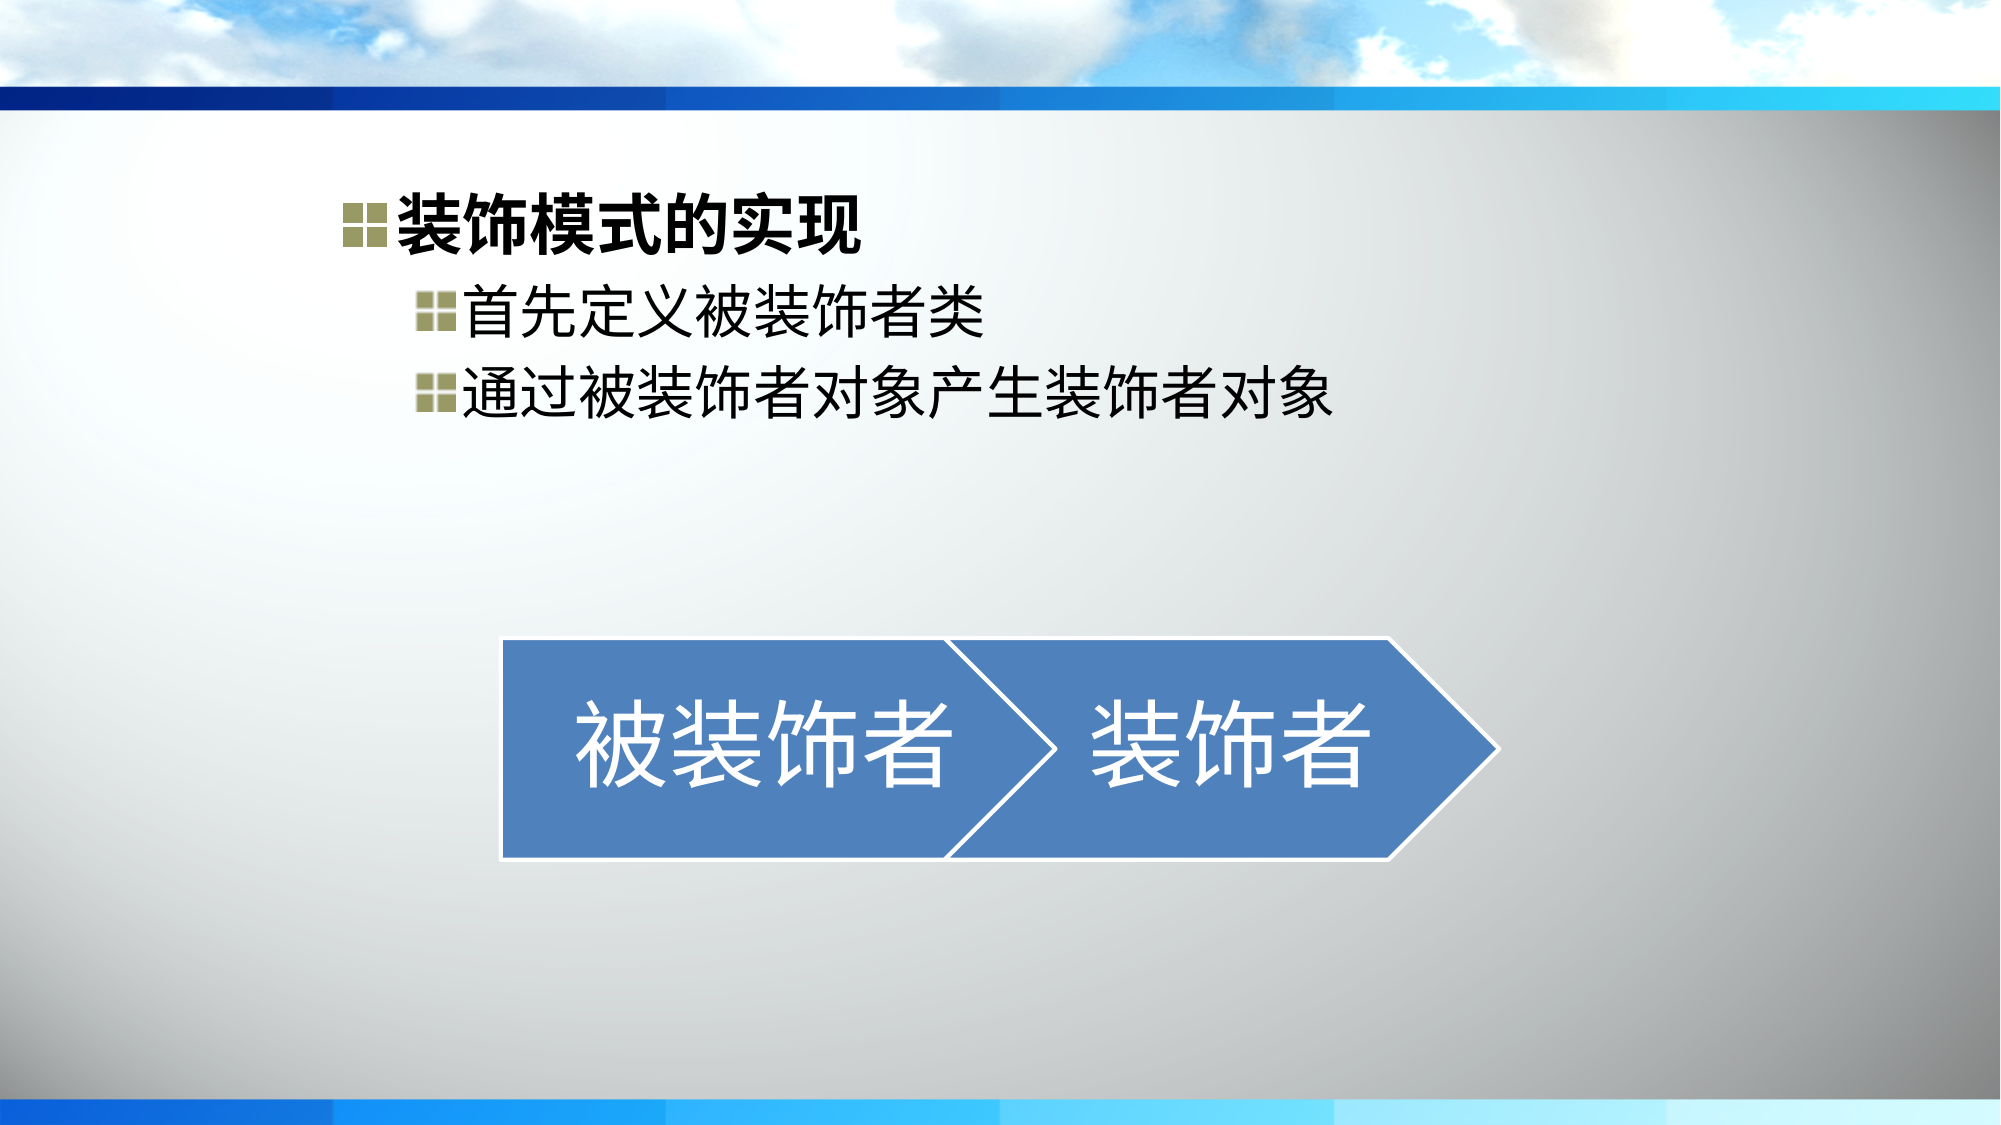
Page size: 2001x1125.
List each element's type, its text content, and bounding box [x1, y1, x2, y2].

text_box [499, 415, 1501, 1083]
list 装饰模式的实现 首先定义被装饰者类 通过被装饰者对象产生装饰者对象 [324, 175, 1668, 1055]
picture [0, 0, 2001, 1125]
